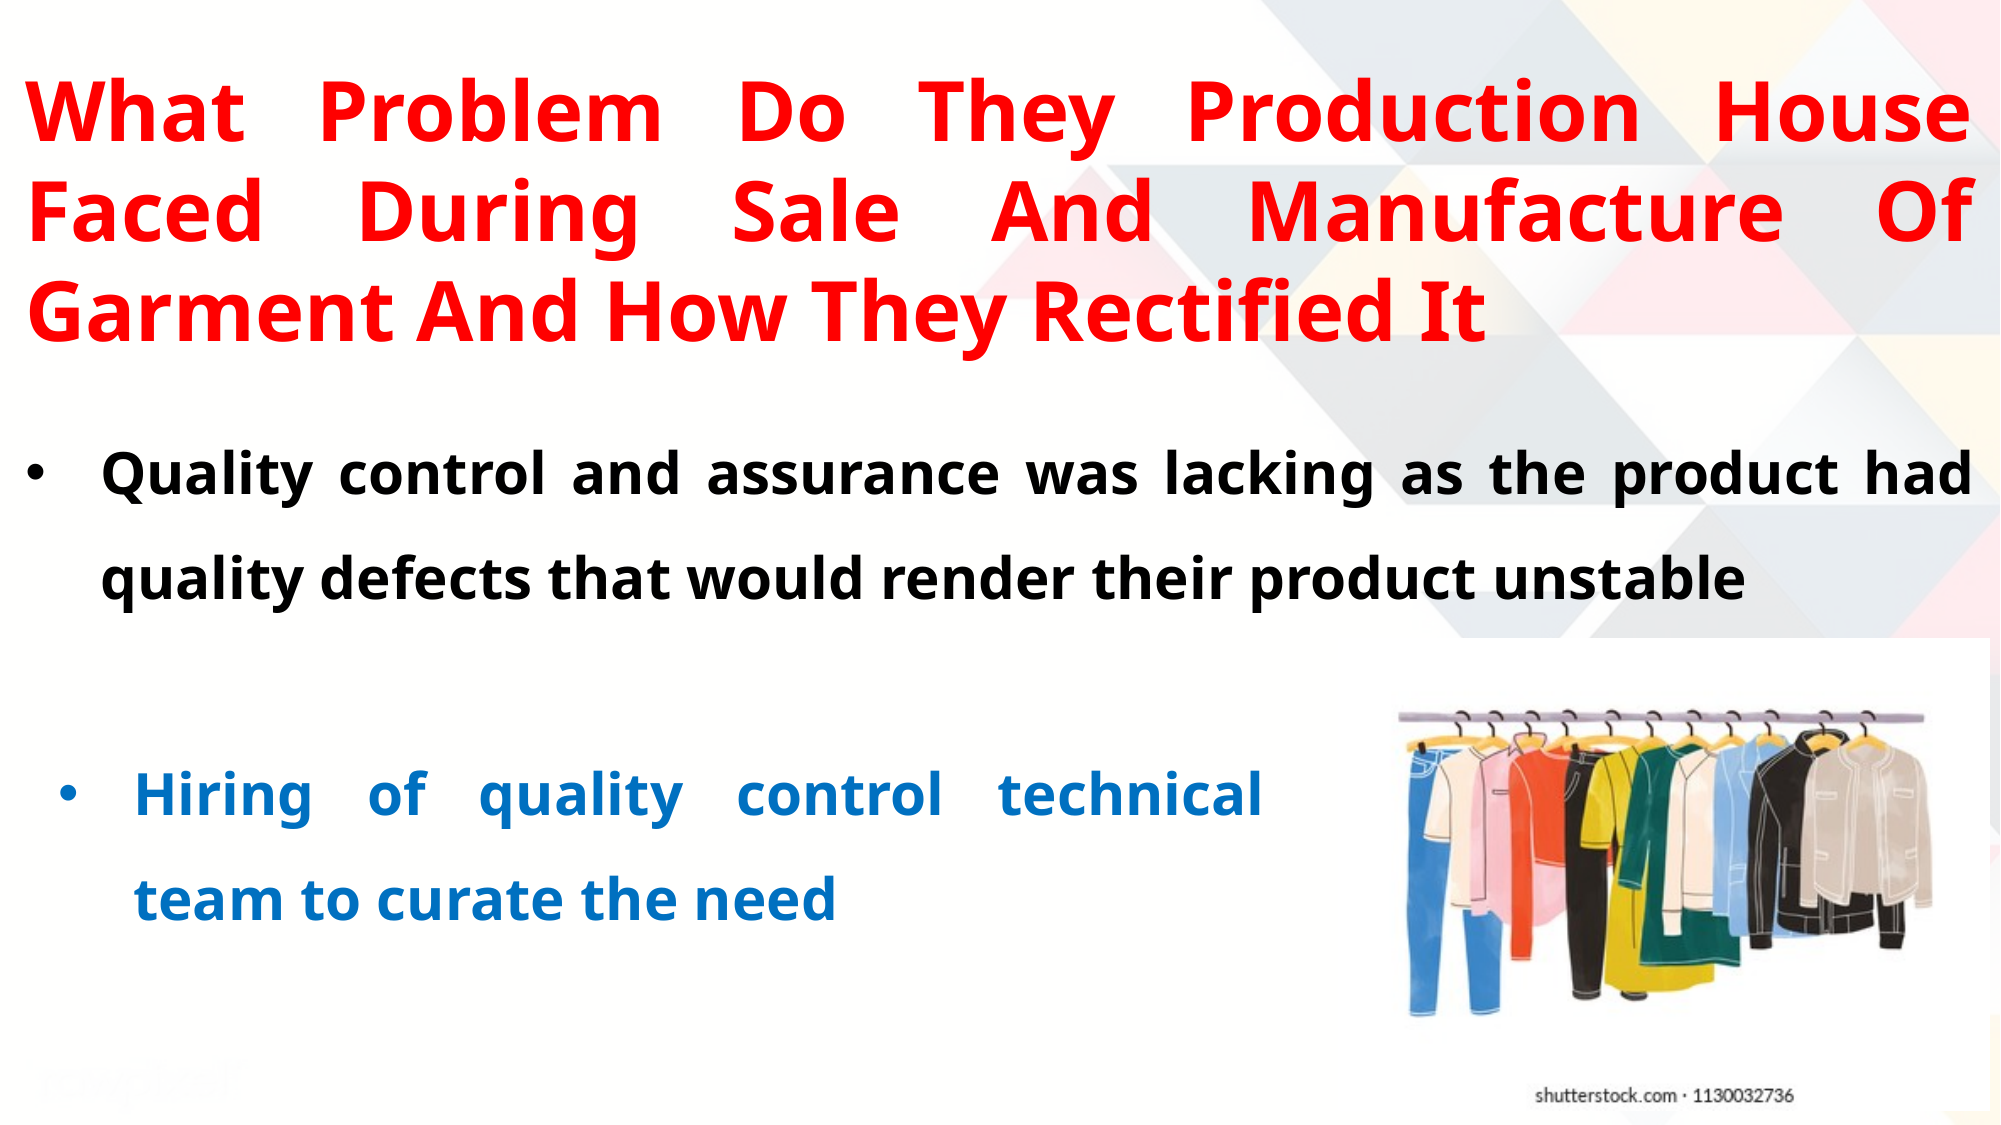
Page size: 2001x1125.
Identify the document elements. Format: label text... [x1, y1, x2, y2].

text_box Quality control and assurance was lacking as the product had quality defects that would render their product unstable [10, 394, 1990, 619]
text_box Hiring of quality control technical team to curate the need [43, 715, 1280, 940]
picture [1338, 638, 1990, 1111]
text_box What Problem Do They Production House Faced During Sale And Manufacture Of Garment And How They Rectified It [10, 50, 1990, 366]
